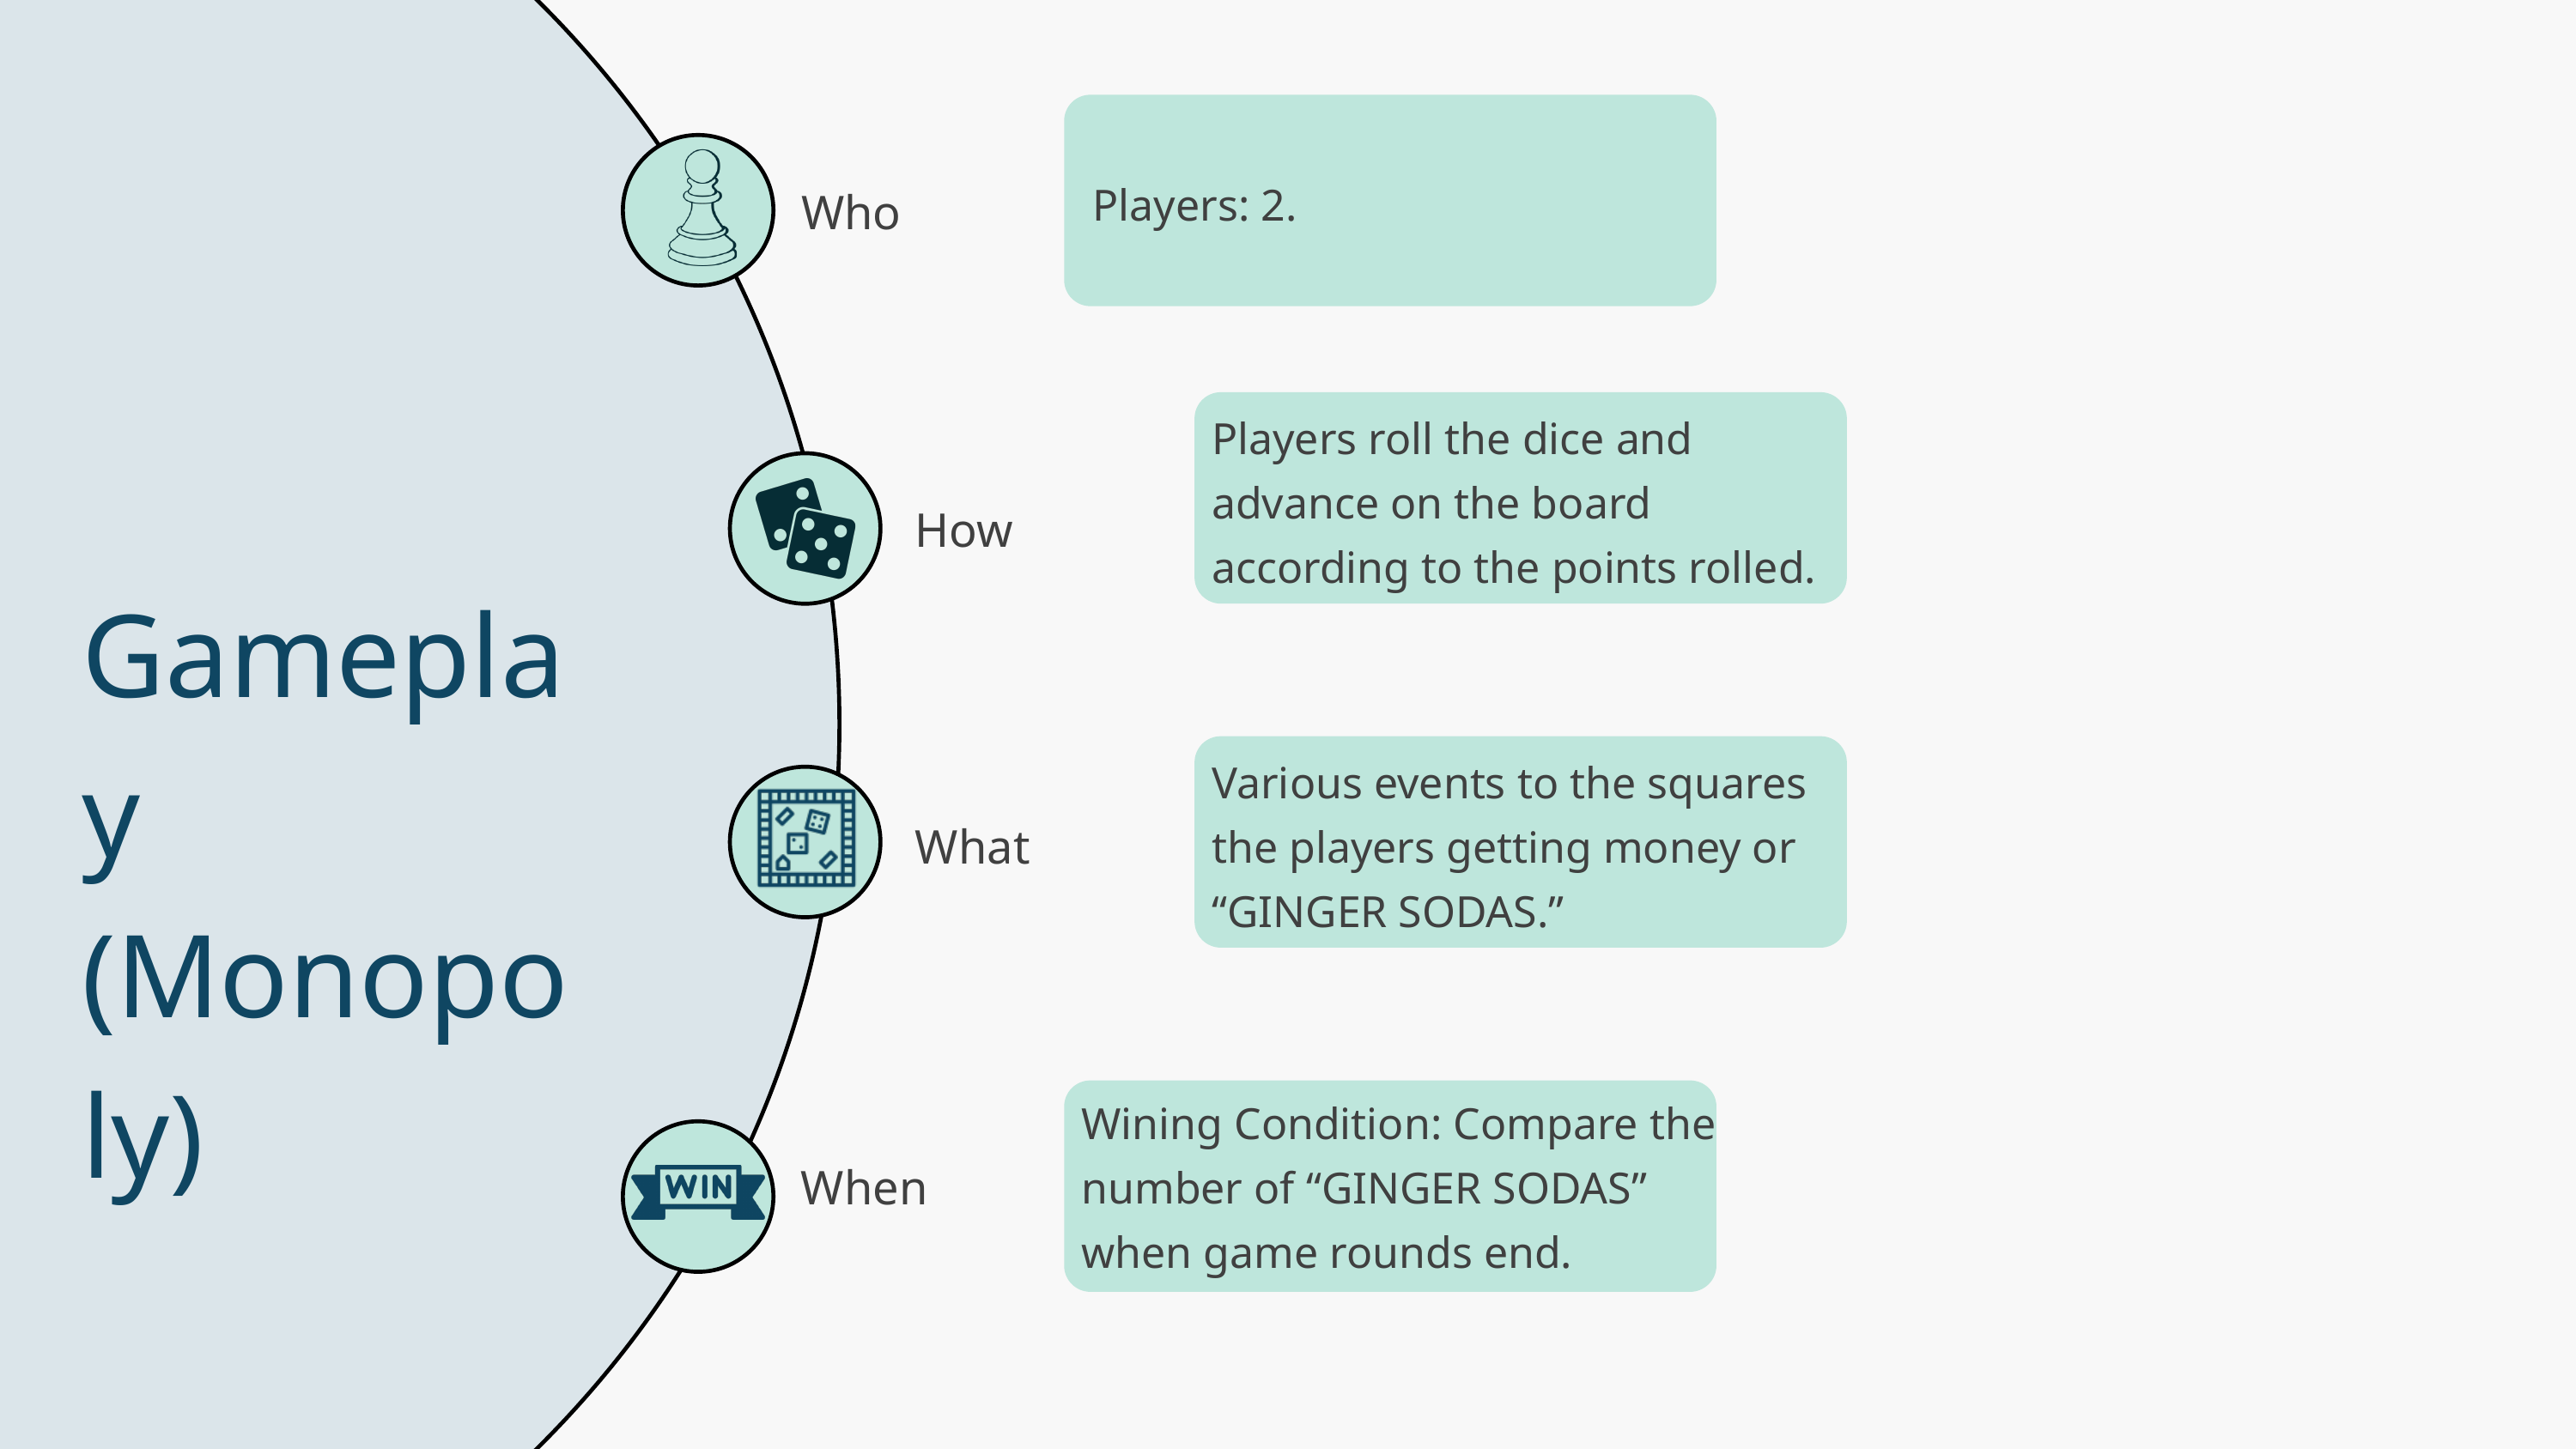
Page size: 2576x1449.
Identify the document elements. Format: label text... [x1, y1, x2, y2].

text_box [623, 94, 1717, 306]
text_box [1064, 1080, 1717, 1293]
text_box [623, 1120, 774, 1272]
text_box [0, 0, 840, 1449]
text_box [729, 391, 1848, 604]
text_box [729, 736, 1848, 949]
text_box When [846, 1158, 962, 1215]
